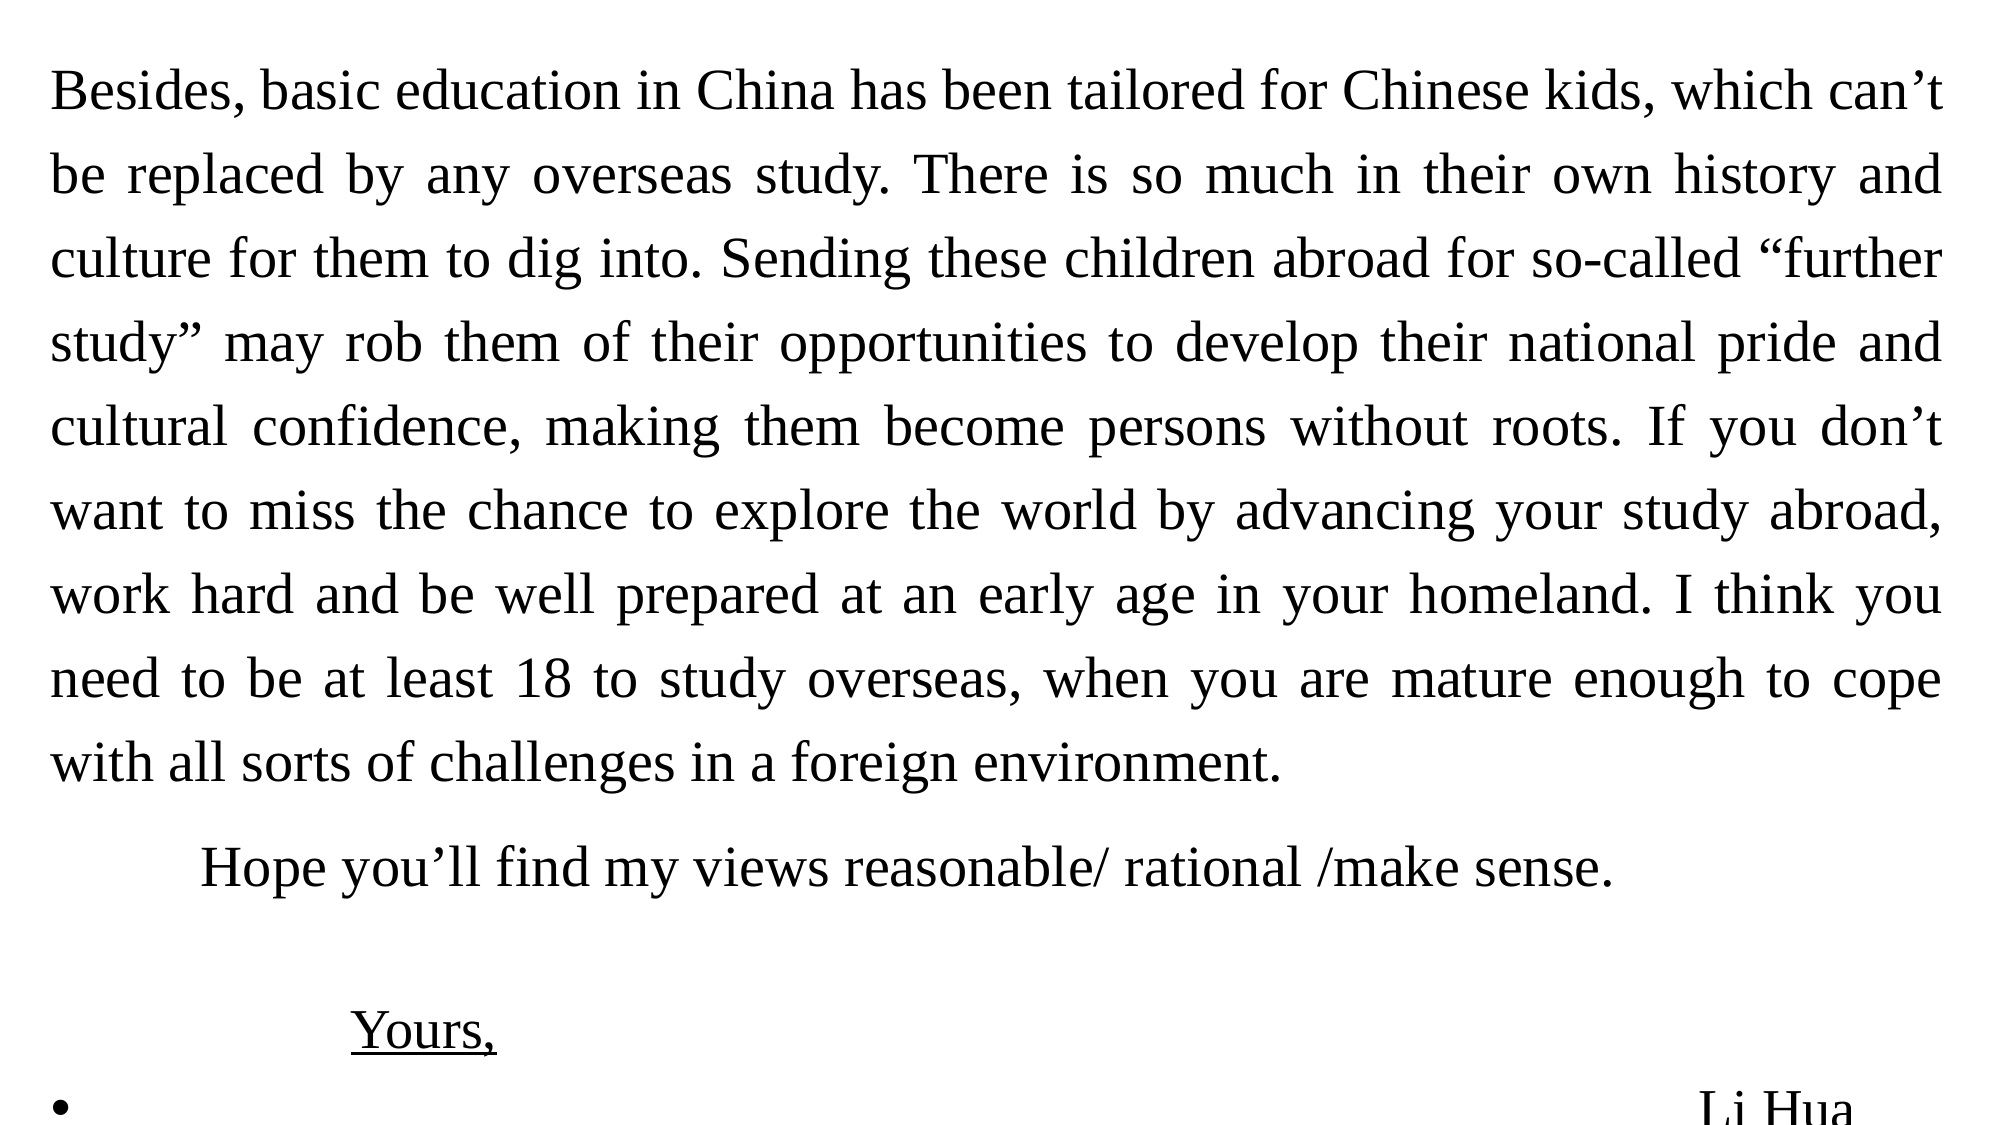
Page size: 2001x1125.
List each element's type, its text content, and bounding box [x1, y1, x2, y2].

list Besides, basic education in China has been tailored for Chinese kids, which can’t be replaced by any overseas study. There is so much in their own history and culture for them to dig into. Sending these children abroad for so-called “further study” may rob them of their opportunities to develop their national pride and cultural confidence, making them become persons without roots. If you don’t want to miss the chance to explore the world by advancing your study abroad, work hard and be well prepared at an early age in your homeland. I think you need to be at least 18 to study overseas, when you are mature enough to cope with all sorts of challenges in a foreign environment. Hope you’ll find my views reasonable/ rational /make sense. Yours, Li Hua [35, 29, 1960, 1125]
